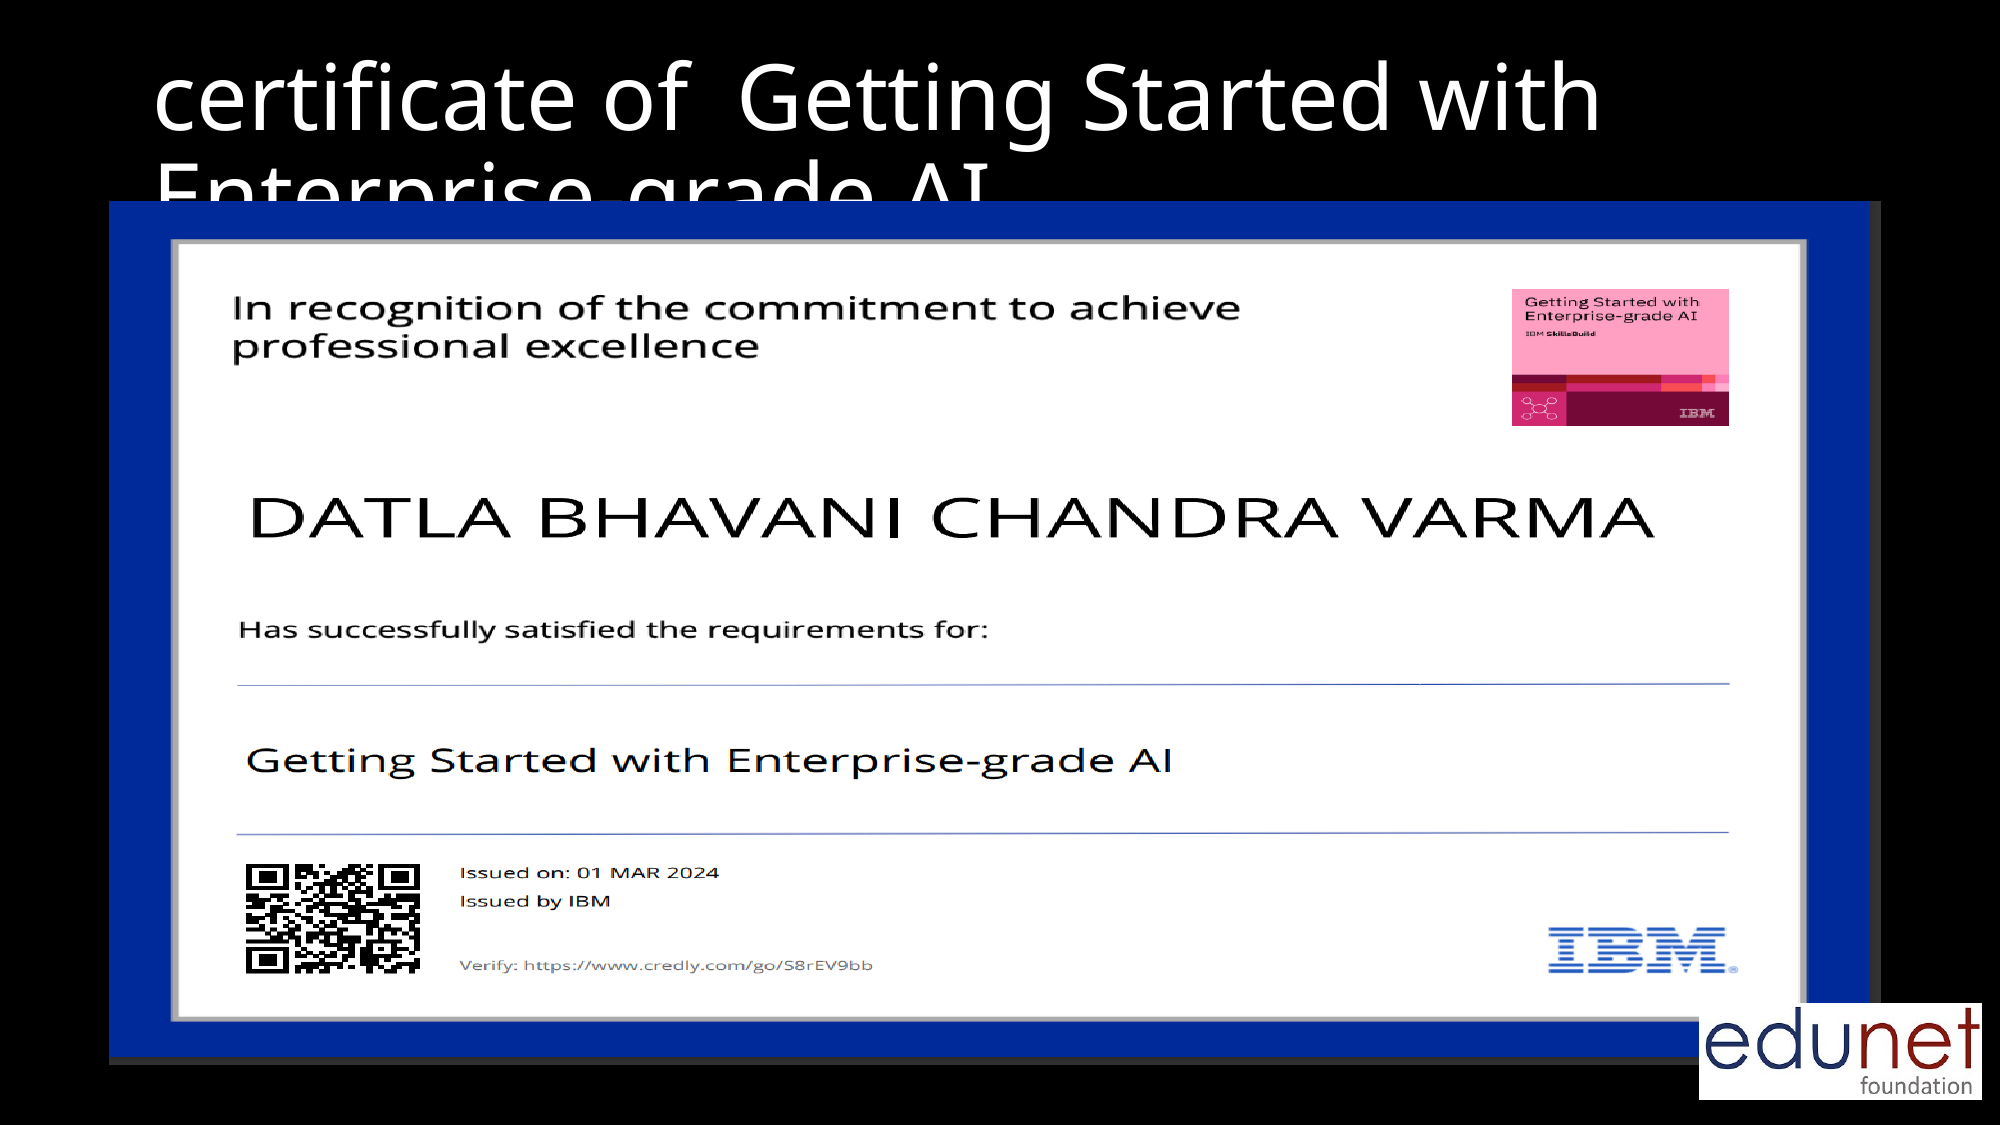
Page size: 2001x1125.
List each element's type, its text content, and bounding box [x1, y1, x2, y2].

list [109, 201, 1881, 1065]
picture [1699, 1003, 1982, 1100]
title certificate of Getting Started with Enterprise-grade AI [137, 59, 1863, 201]
